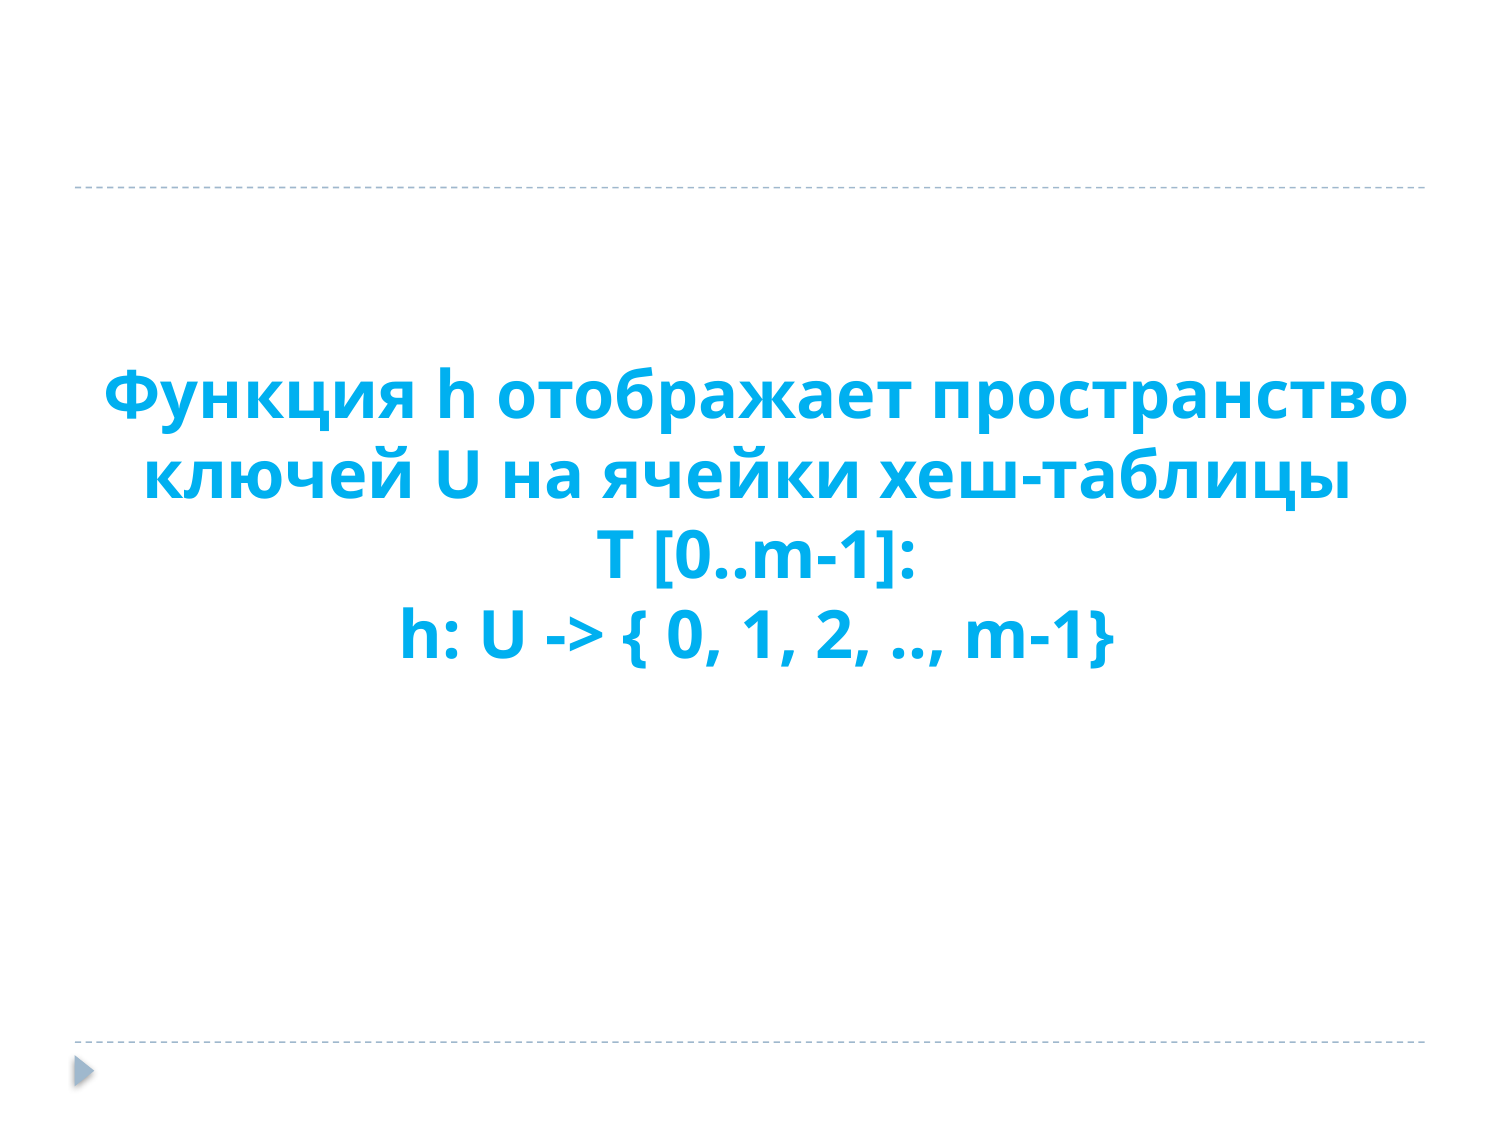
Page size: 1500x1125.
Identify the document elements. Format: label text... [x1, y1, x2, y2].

title Функция h отображает пространство ключей U на ячейки хеш-таблицы T [0..m-1]: h: U -> { 0, 1, 2, .., m-1} [82, 246, 1432, 680]
